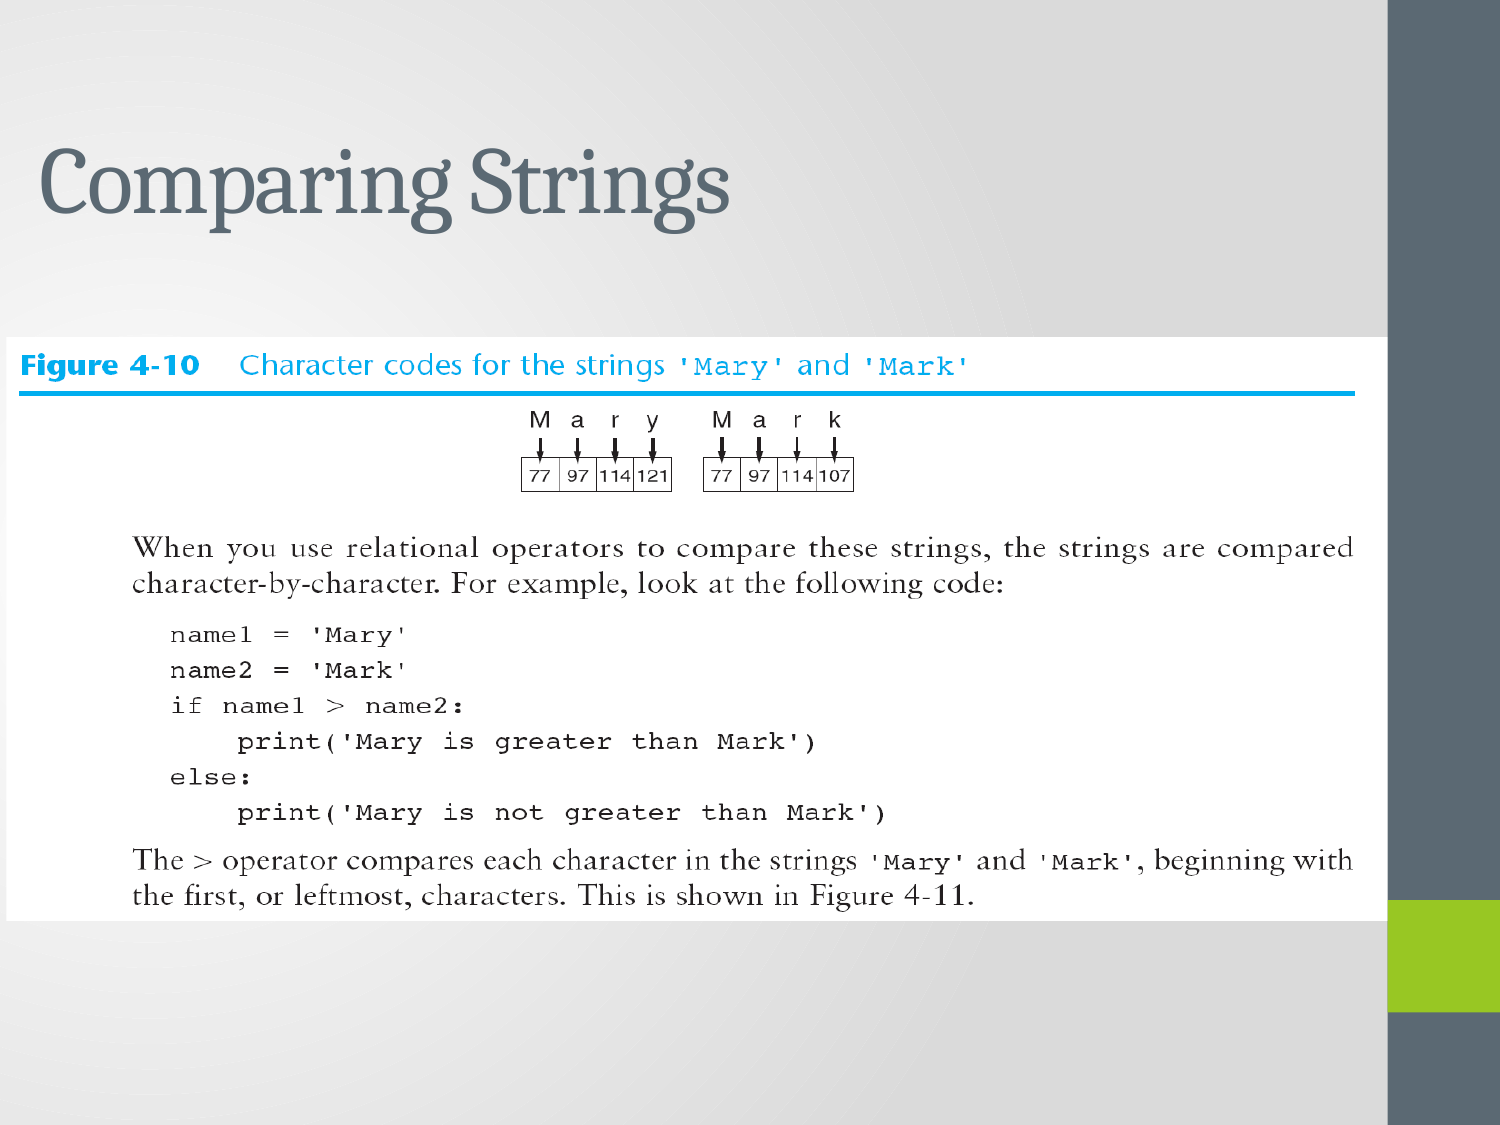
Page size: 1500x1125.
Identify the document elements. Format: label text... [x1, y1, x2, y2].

title Comparing Strings [24, 99, 1375, 250]
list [5, 336, 1388, 922]
